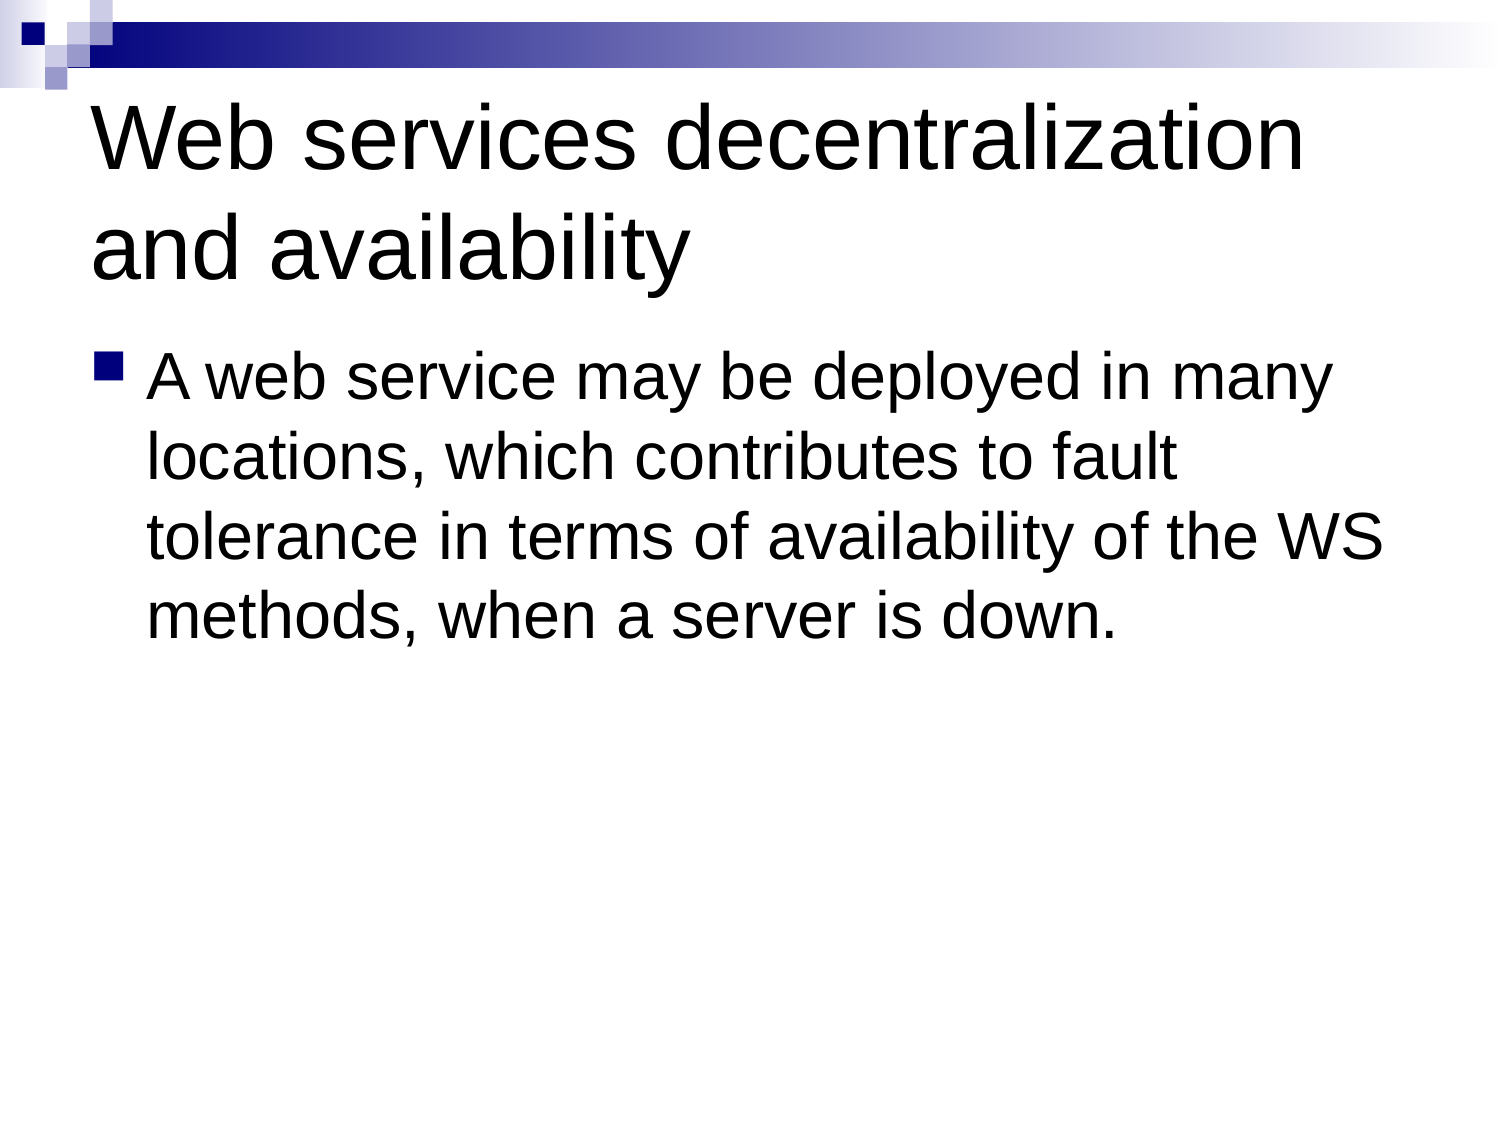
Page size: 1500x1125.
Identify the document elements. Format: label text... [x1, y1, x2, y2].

list A web service may be deployed in many locations, which contributes to fault tolerance in terms of availability of the WS methods, when a server is down. [74, 324, 1426, 963]
title Web services decentralization and availability [74, 74, 1426, 301]
